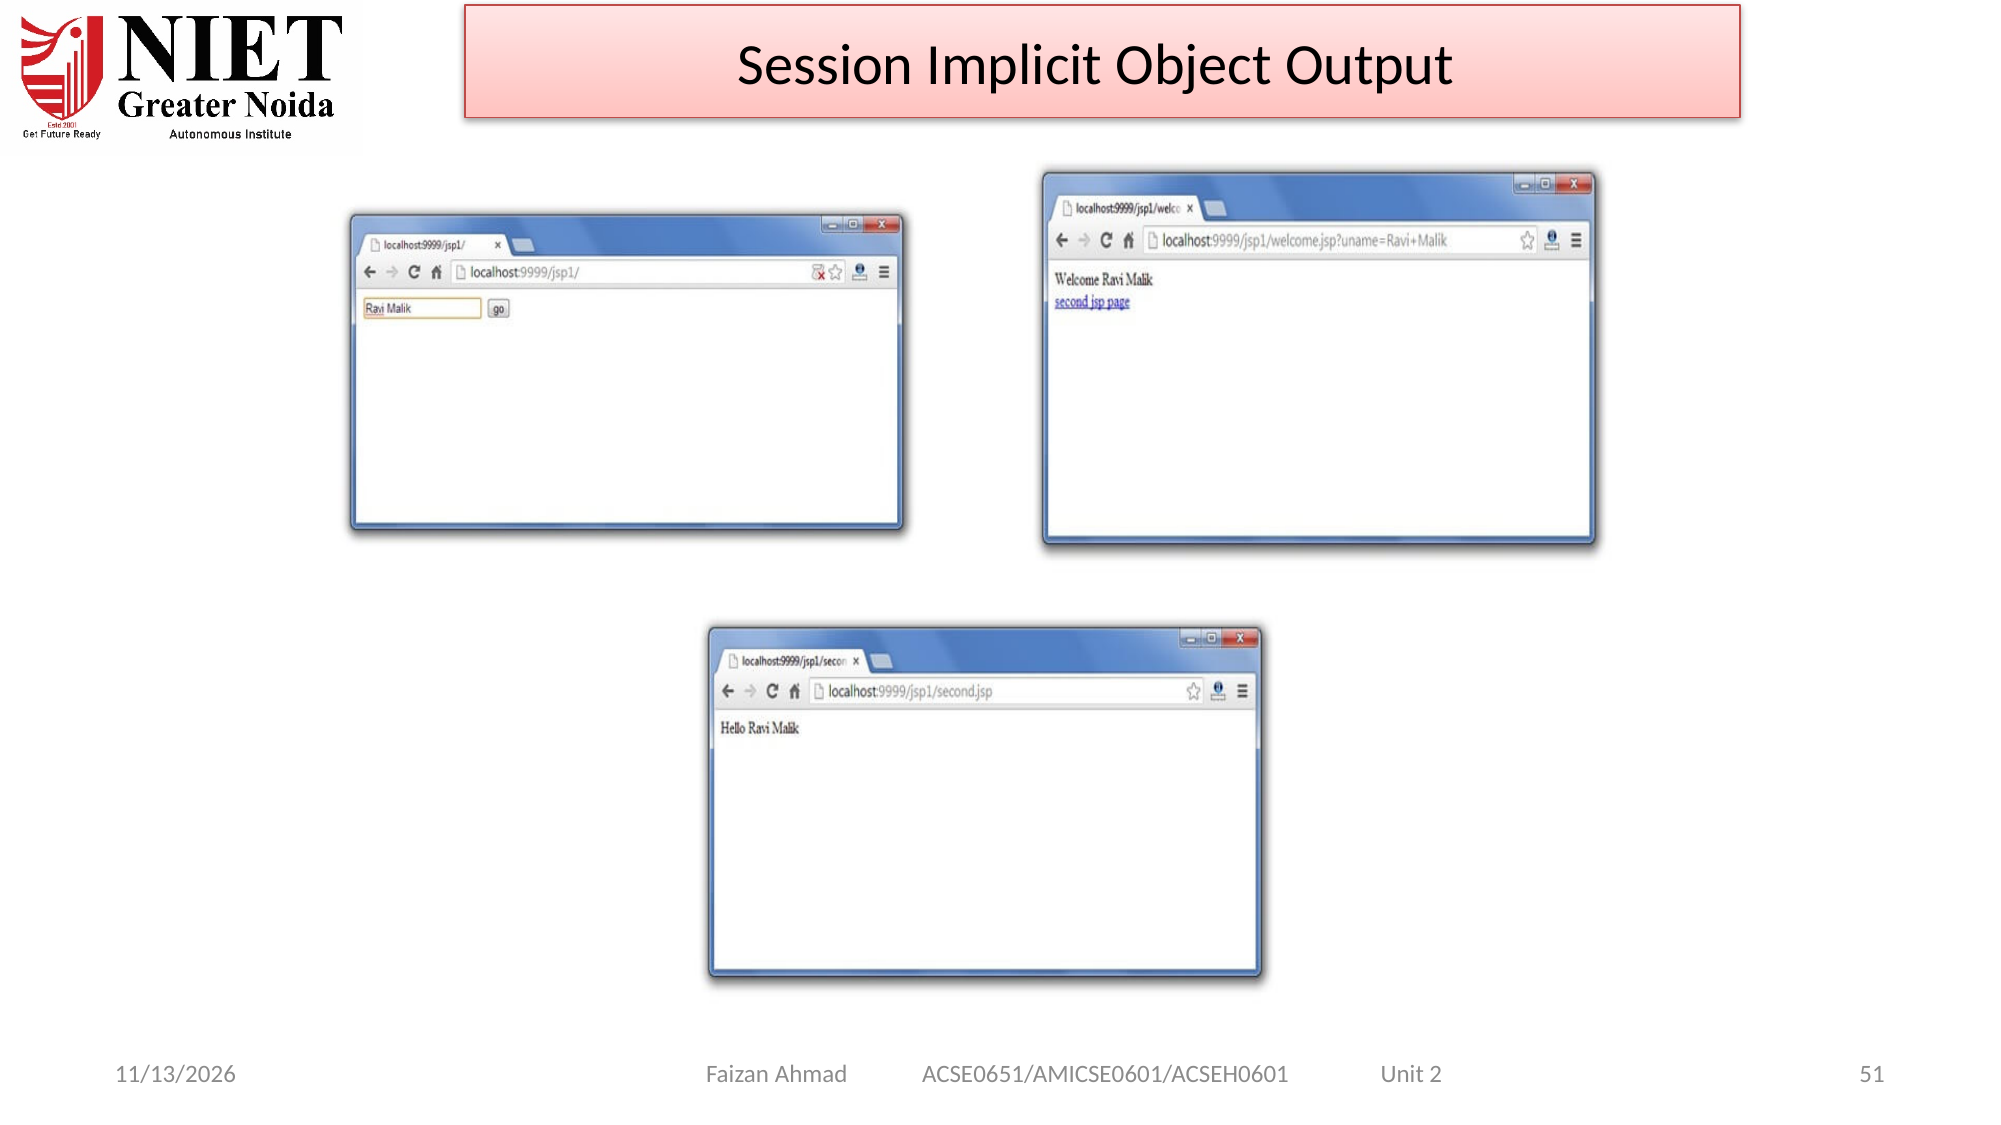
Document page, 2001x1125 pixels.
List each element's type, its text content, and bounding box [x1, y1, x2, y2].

picture [0, 0, 363, 156]
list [330, 187, 919, 560]
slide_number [99, 1042, 567, 1103]
text_box Session Implicit Object Output [464, 4, 1741, 118]
picture [1019, 137, 1631, 581]
slide_number 51 [1433, 1042, 1900, 1103]
footer Faizan Ahmad ACSE0651/AMICSE0601/ACSEH0601 Unit 2 [662, 1042, 1433, 1103]
picture [685, 594, 1291, 1023]
